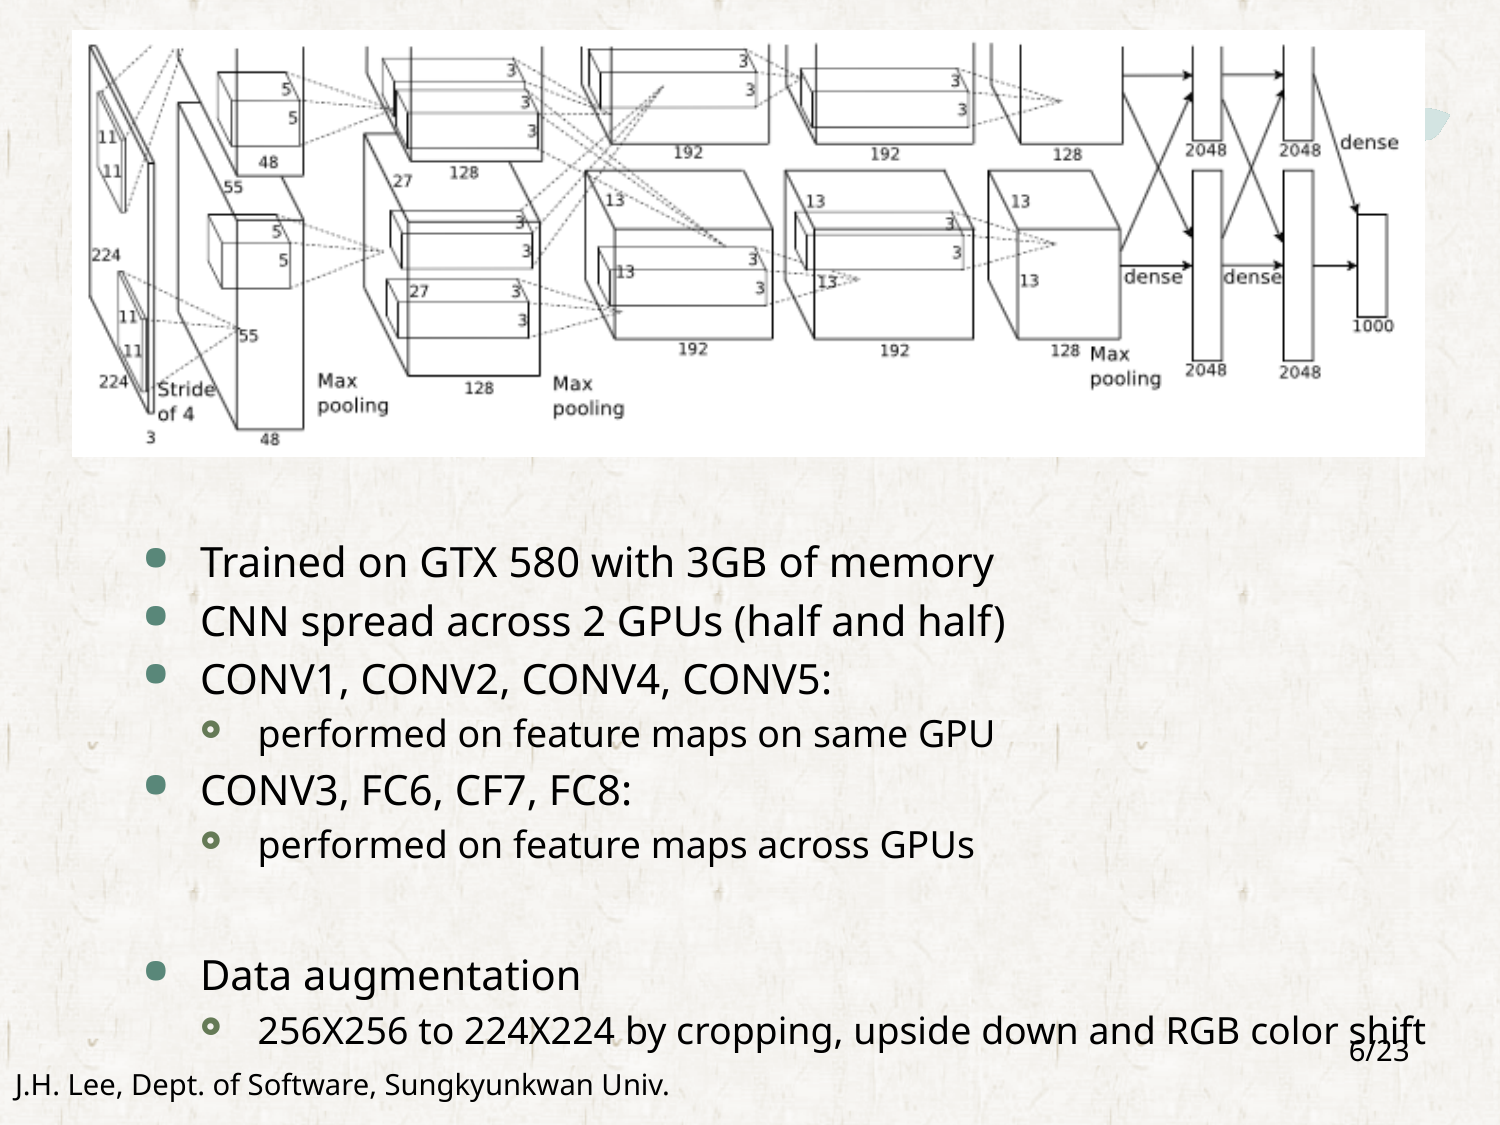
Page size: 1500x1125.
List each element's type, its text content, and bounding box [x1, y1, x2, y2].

list Trained on GTX 580 with 3GB of memory CNN spread across 2 GPUs (half and half) CONV1, CONV2, CONV4, CONV5: performed on feature maps on same GPU CONV3, FC6, CF7, FC8: performed on feature maps across GPUs Data augmentation 256X256 to 224X224 by cropping, upside down and RGB color shift [75, 231, 1483, 1005]
slide_number 6/23 [1074, 1024, 1426, 1103]
footer J.H. Lee, Dept. of Software, Sungkyunkwan Univ. [0, 1058, 762, 1102]
picture [0, 0, 1500, 1125]
